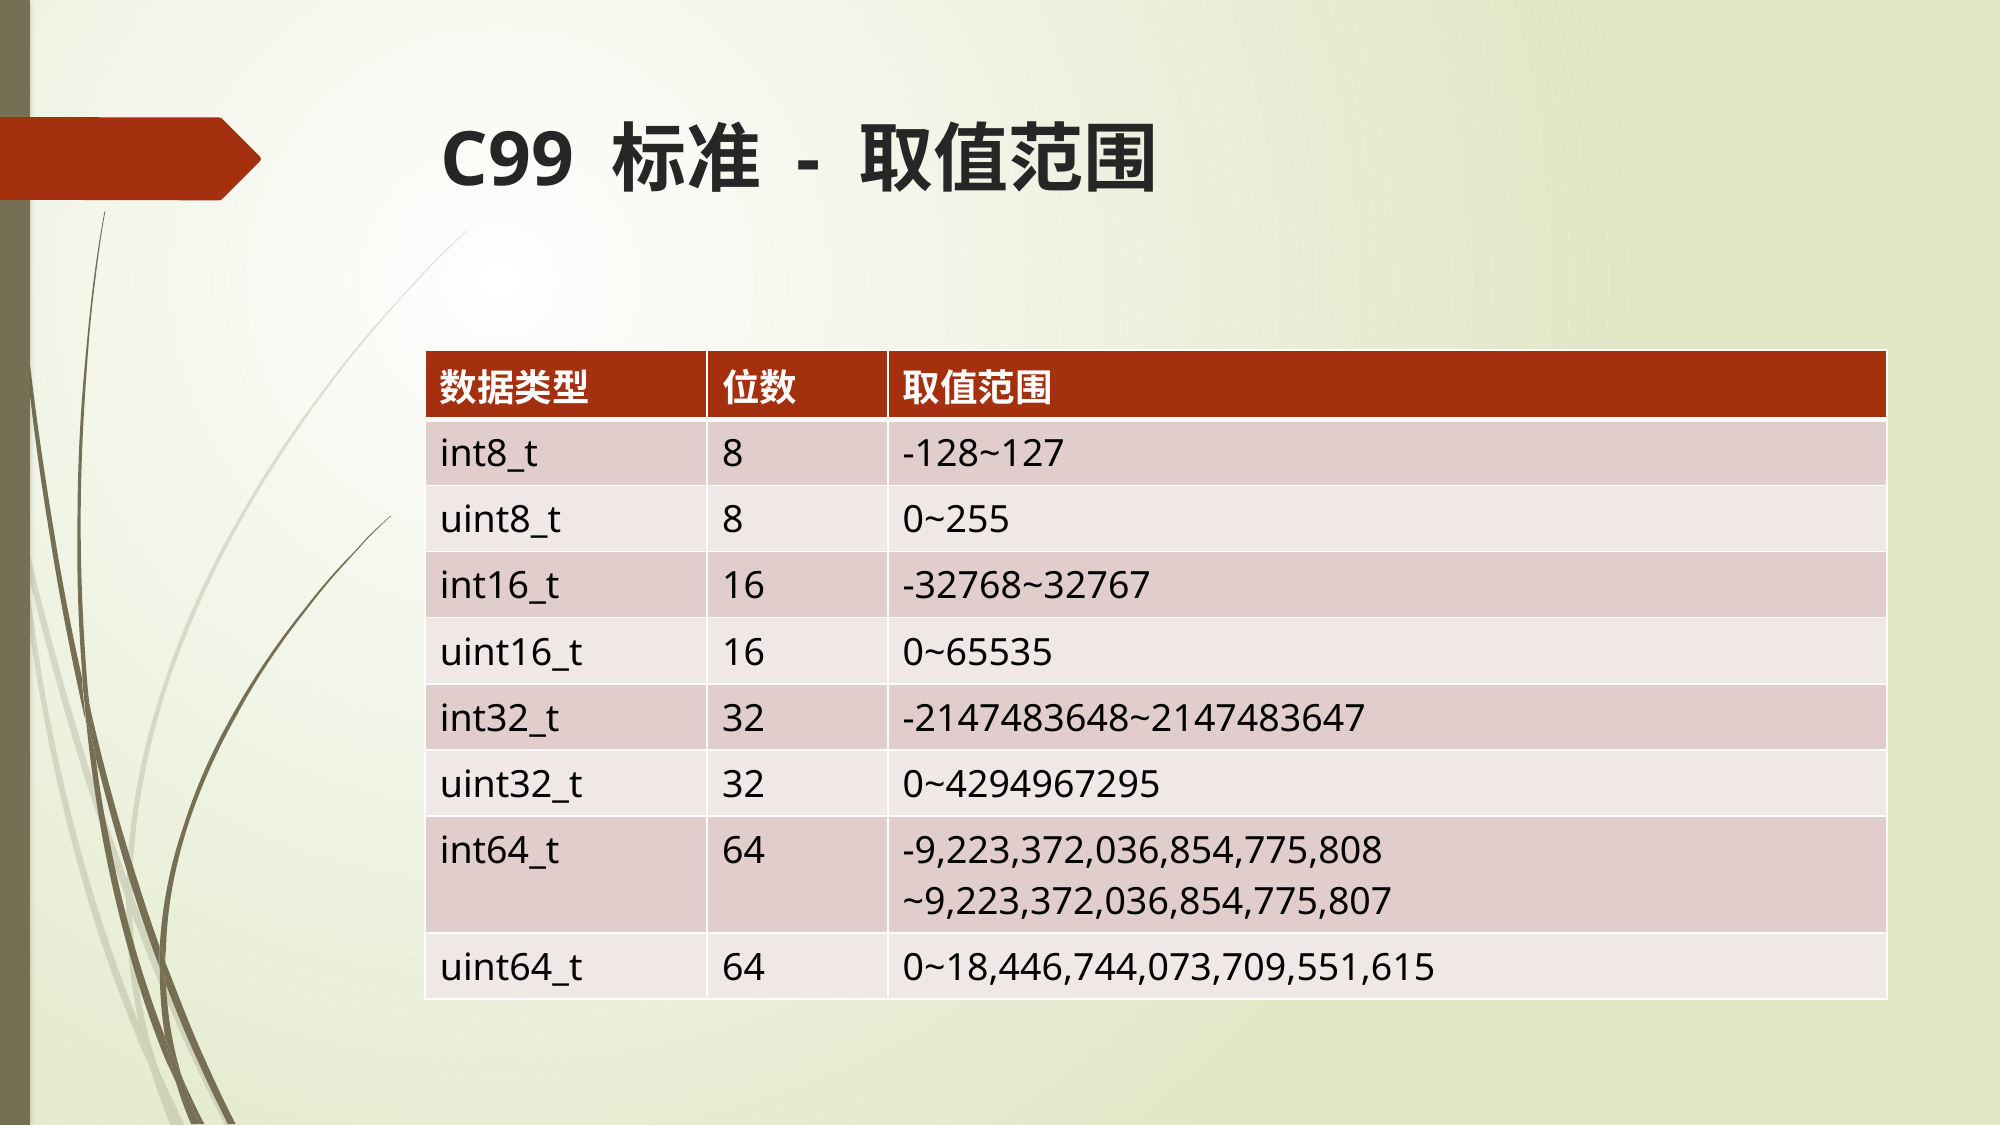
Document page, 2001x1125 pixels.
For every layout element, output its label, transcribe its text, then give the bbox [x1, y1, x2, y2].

table_cell uint16_t [426, 618, 706, 683]
table_cell 0~65535 [889, 618, 1886, 683]
table_cell -2147483648~2147483647 [889, 685, 1886, 749]
table_cell uint32_t [426, 751, 706, 815]
table_cell int8_t [426, 422, 706, 485]
table_cell 32 [708, 685, 887, 749]
table_cell 8 [708, 422, 887, 485]
table_cell 64 [708, 817, 887, 932]
table_header 位数 [708, 351, 887, 417]
table_cell -9,223,372,036,854,775,808 ~9,223,372,036,854,775,807 [889, 817, 1886, 932]
table_cell 0~255 [889, 486, 1886, 551]
table_header 数据类型 [426, 351, 706, 417]
table_cell int16_t [426, 552, 706, 617]
table_cell 16 [708, 618, 887, 683]
table_cell int32_t [426, 685, 706, 749]
table_cell -32768~32767 [889, 552, 1886, 617]
table_cell 0~18,446,744,073,709,551,615 [889, 934, 1886, 998]
table_cell 0~4294967295 [889, 751, 1886, 815]
table_cell 16 [708, 552, 887, 617]
table_cell uint8_t [426, 486, 706, 551]
table_cell 64 [708, 934, 887, 998]
table_cell 8 [708, 486, 887, 551]
table_cell uint64_t [426, 934, 706, 998]
table_cell 32 [708, 751, 887, 815]
table_cell int64_t [426, 817, 706, 932]
title C99 标准 - 取值范围 [425, 102, 1888, 313]
table_header 取值范围 [889, 351, 1886, 417]
table_cell -128~127 [889, 422, 1886, 485]
